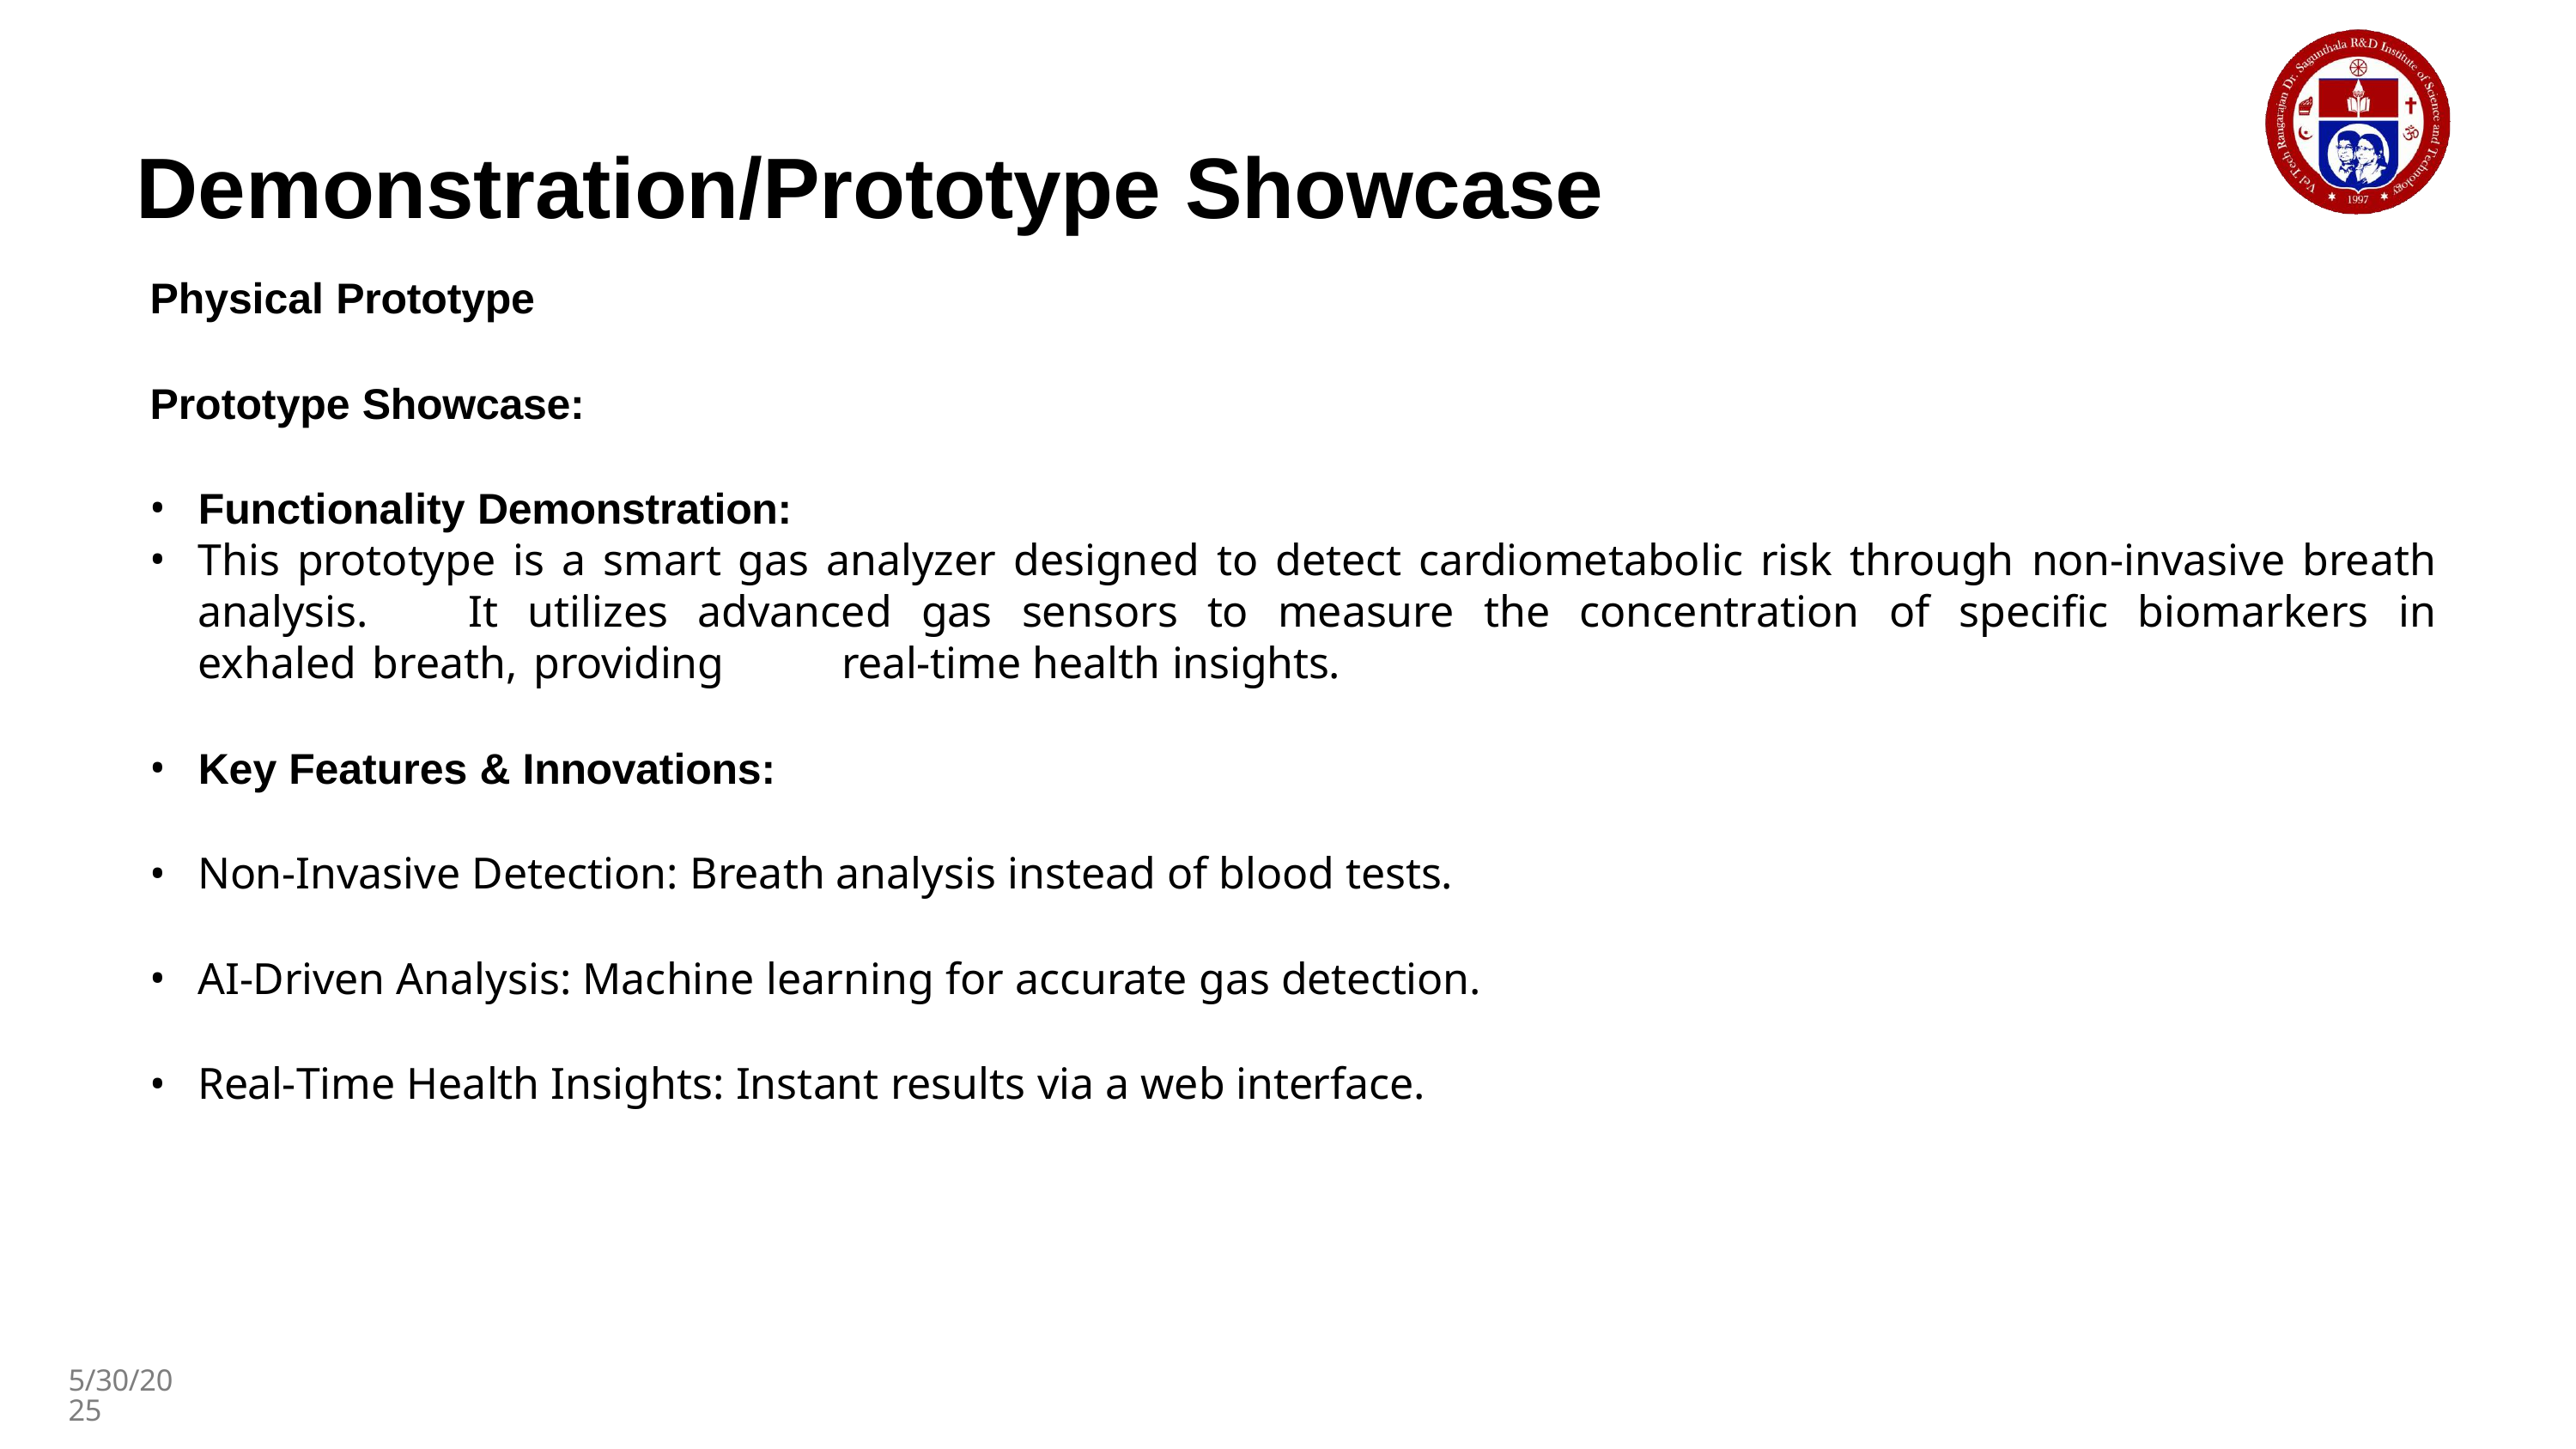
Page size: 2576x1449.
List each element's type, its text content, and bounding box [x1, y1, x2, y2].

text_box Physical Prototype Prototype Showcase: Functionality Demonstration: This prototype is a smart gas analyzer designed to detect cardiometabolic risk through non-invasive breath analysis. It utilizes advanced gas sensors to measure the concentration of specific biomarkers in exhaled breath, providing real-time health insights. Key Features & Innovations: Non-Invasive Detection: Breath analysis instead of blood tests. AI-Driven Analysis: Machine learning for accurate gas detection. Real-Time Health Insights: Instant results via a web interface. [148, 269, 2437, 1108]
picture [2265, 29, 2451, 215]
title Demonstration/Prototype Showcase [134, 130, 1614, 375]
footer 5/30/2025 [66, 1367, 187, 1449]
